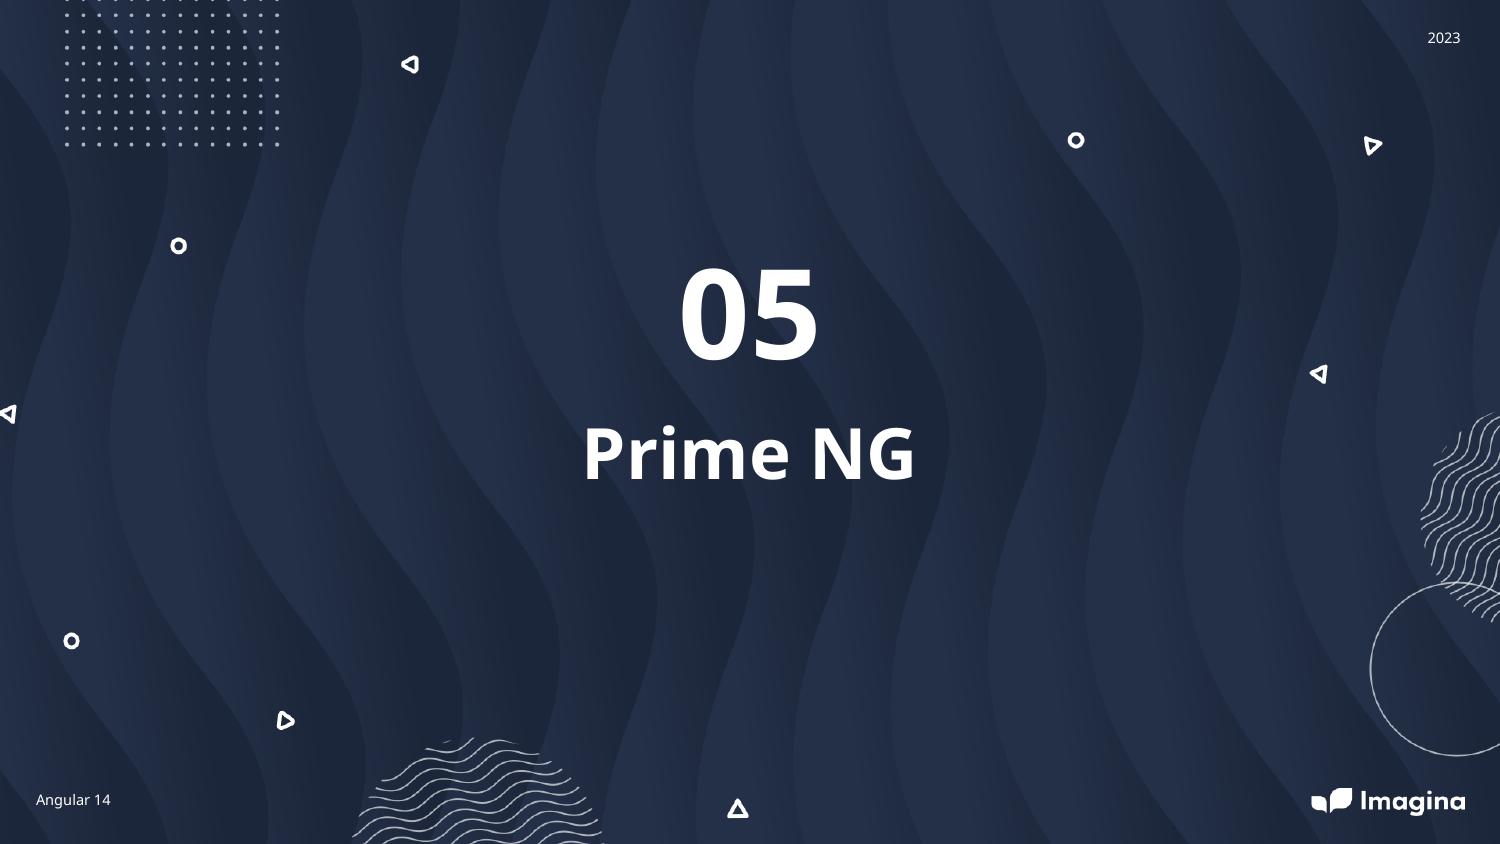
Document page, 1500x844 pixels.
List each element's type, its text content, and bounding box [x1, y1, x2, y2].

text_box Prime NG [129, 397, 1370, 505]
text_box Angular 14 [24, 781, 440, 817]
picture [0, 0, 1500, 844]
text_box 2023 [998, 19, 1472, 55]
text_box 05 [176, 223, 1323, 396]
